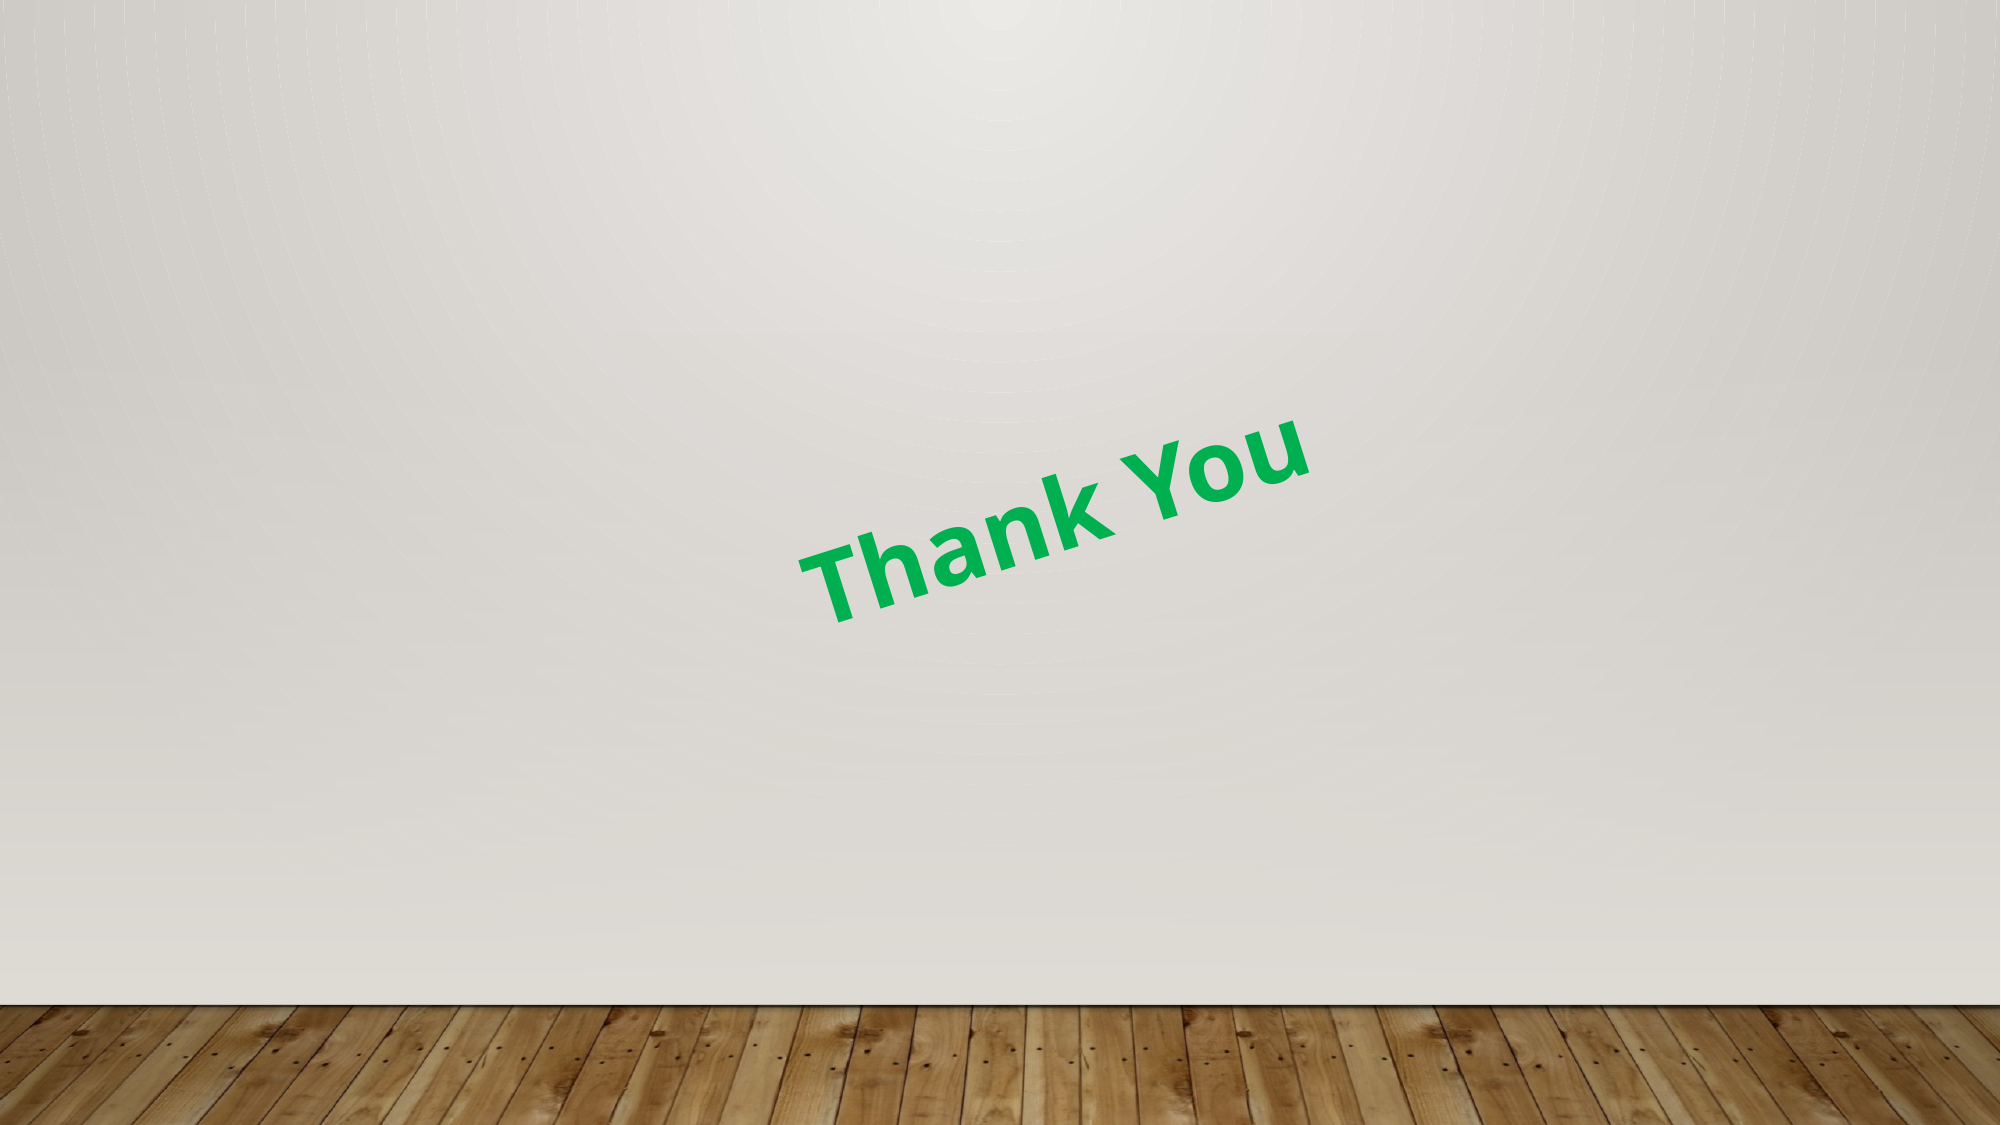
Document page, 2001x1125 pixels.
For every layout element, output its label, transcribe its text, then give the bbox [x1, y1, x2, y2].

text_box Thank You [472, 268, 1640, 756]
picture [0, 1005, 2000, 1125]
